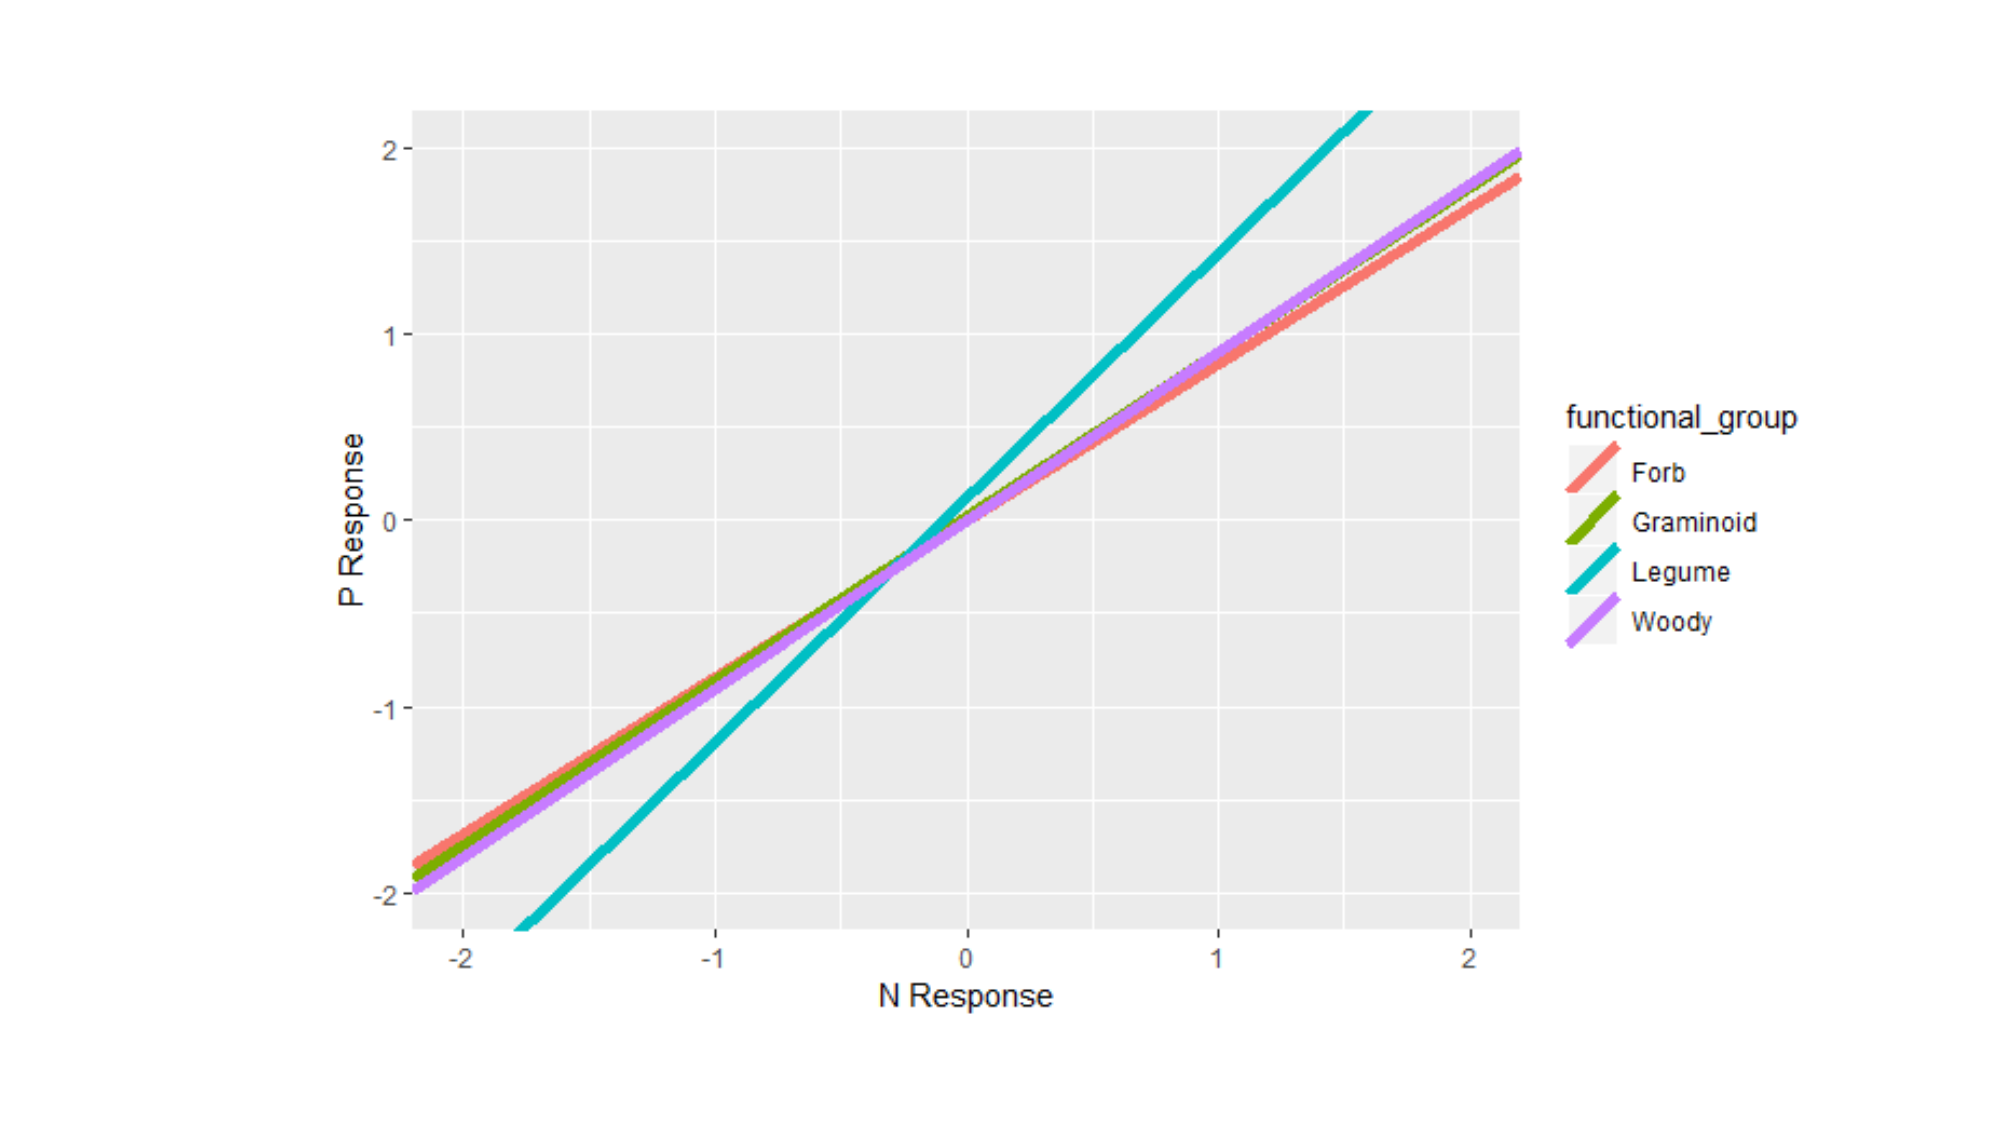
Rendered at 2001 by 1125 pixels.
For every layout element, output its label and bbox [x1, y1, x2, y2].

picture [320, 96, 1831, 1029]
